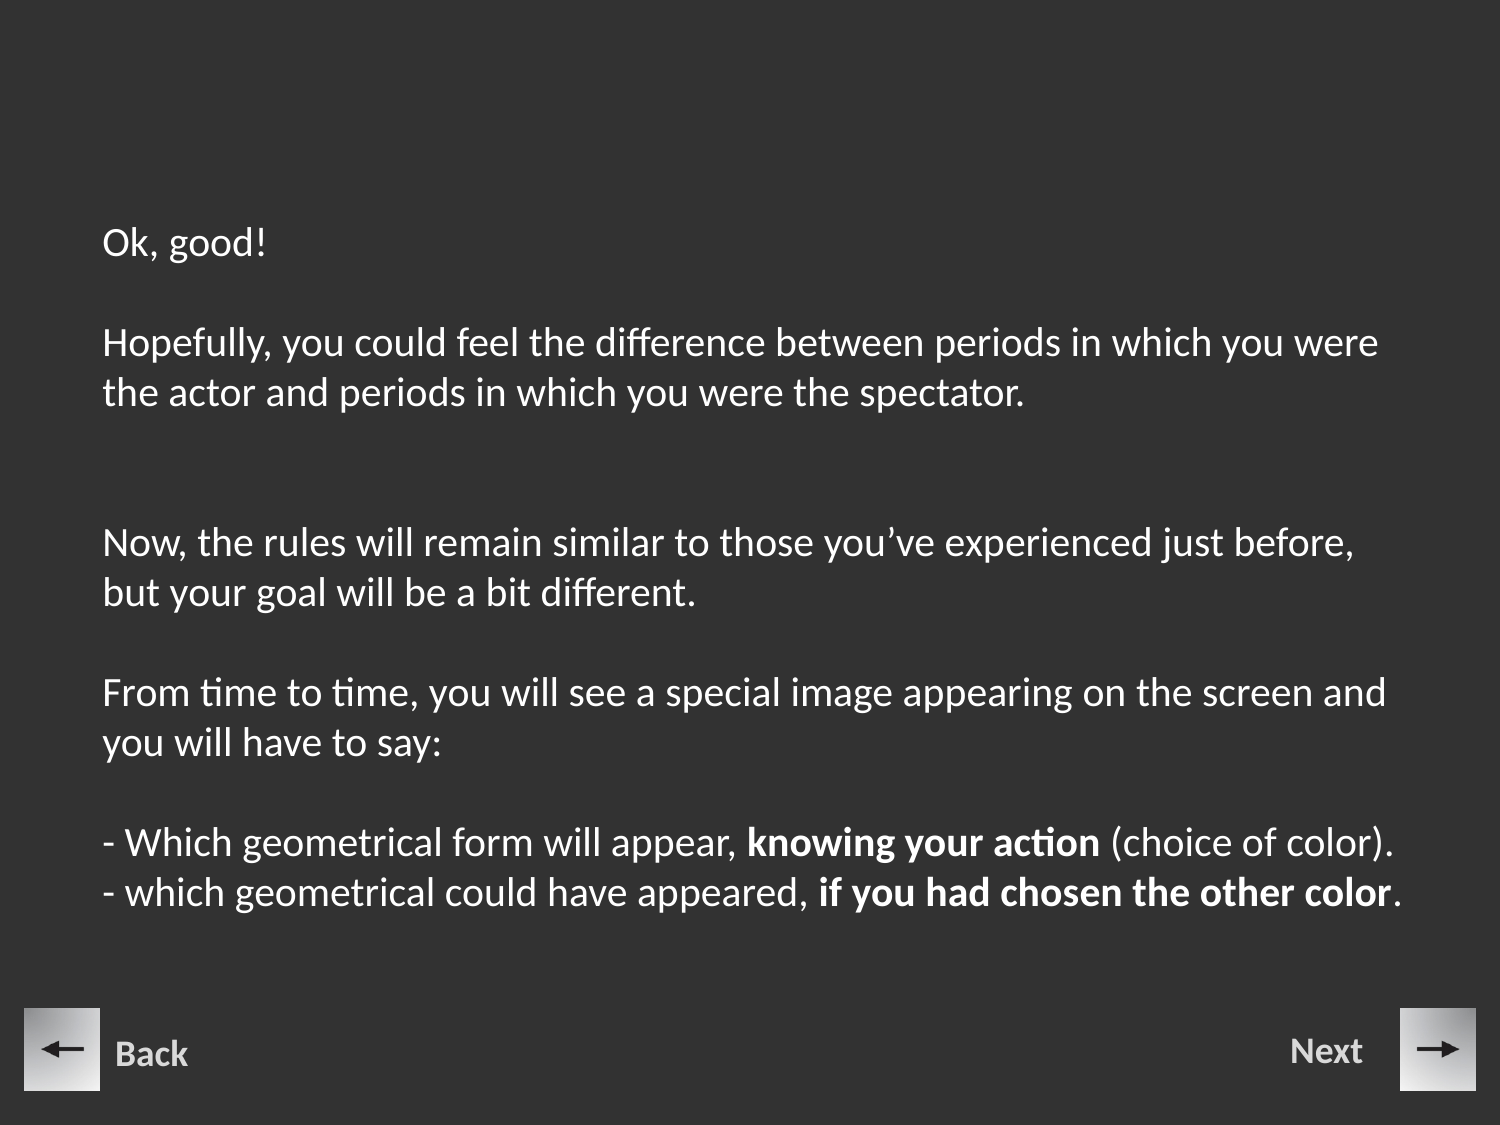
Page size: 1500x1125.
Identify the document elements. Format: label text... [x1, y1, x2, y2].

text_box Ok, good! Hopefully, you could feel the difference between periods in which you were the actor and periods in which you were the spectator. Now, the rules will remain similar to those you’ve experienced just before, but your goal will be a bit different. From time to time, you will see a special image appearing on the screen and you will have to say: - Which geometrical form will appear, knowing your action (choice of color). - which geometrical could have appeared, if you had chosen the other color. [87, 62, 1425, 923]
text_box Back [104, 1022, 204, 1082]
text_box Next [1275, 1018, 1379, 1079]
picture [24, 1008, 101, 1091]
picture [1399, 1008, 1476, 1091]
